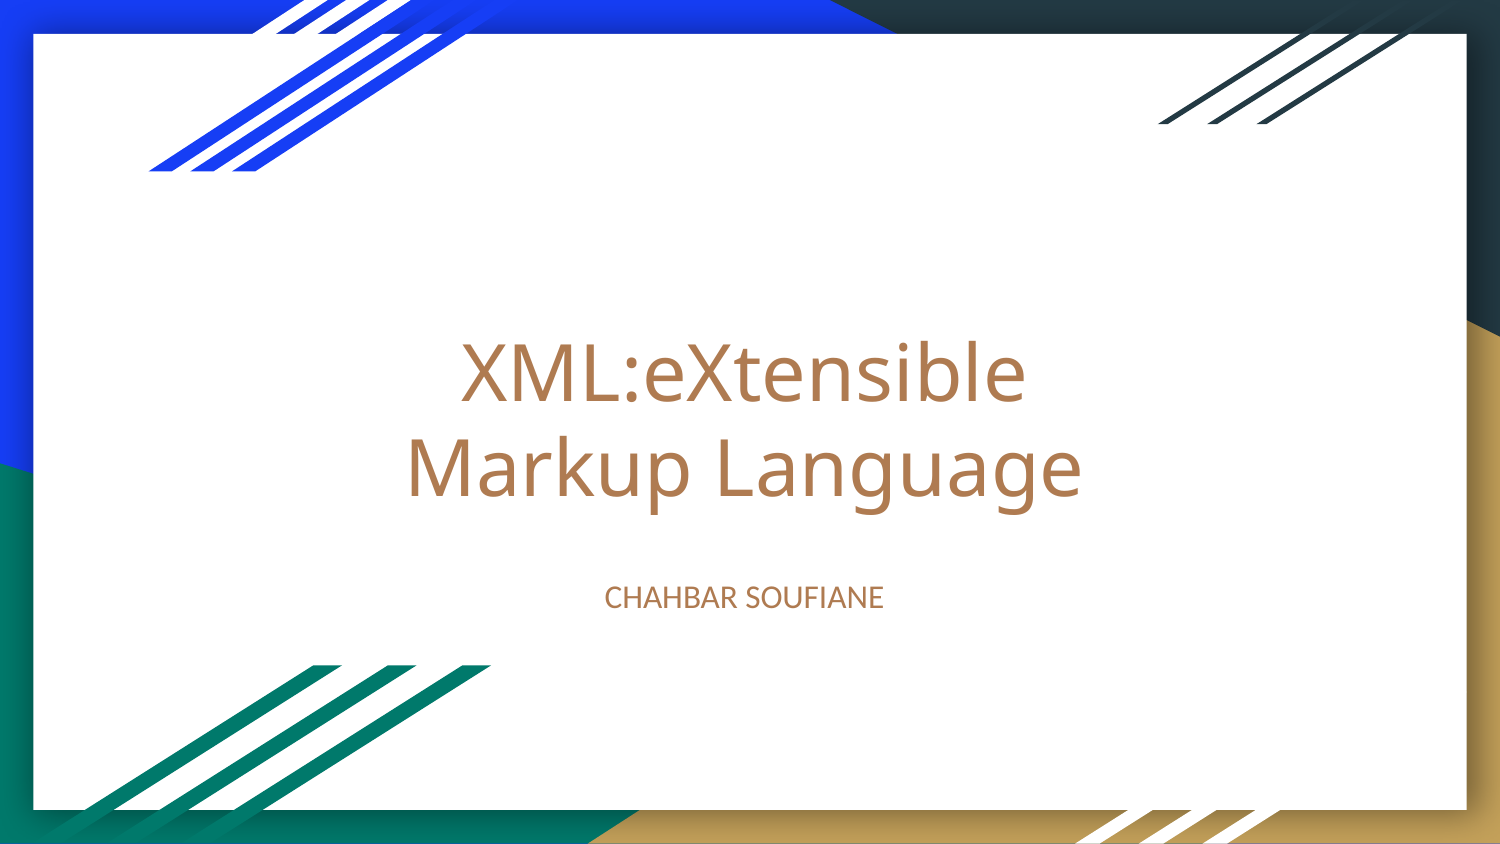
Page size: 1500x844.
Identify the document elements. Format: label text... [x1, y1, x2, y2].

title XML:eXtensible Markup Language [304, 298, 1185, 537]
subtitle CHAHBAR SOUFIANE [304, 559, 1185, 646]
